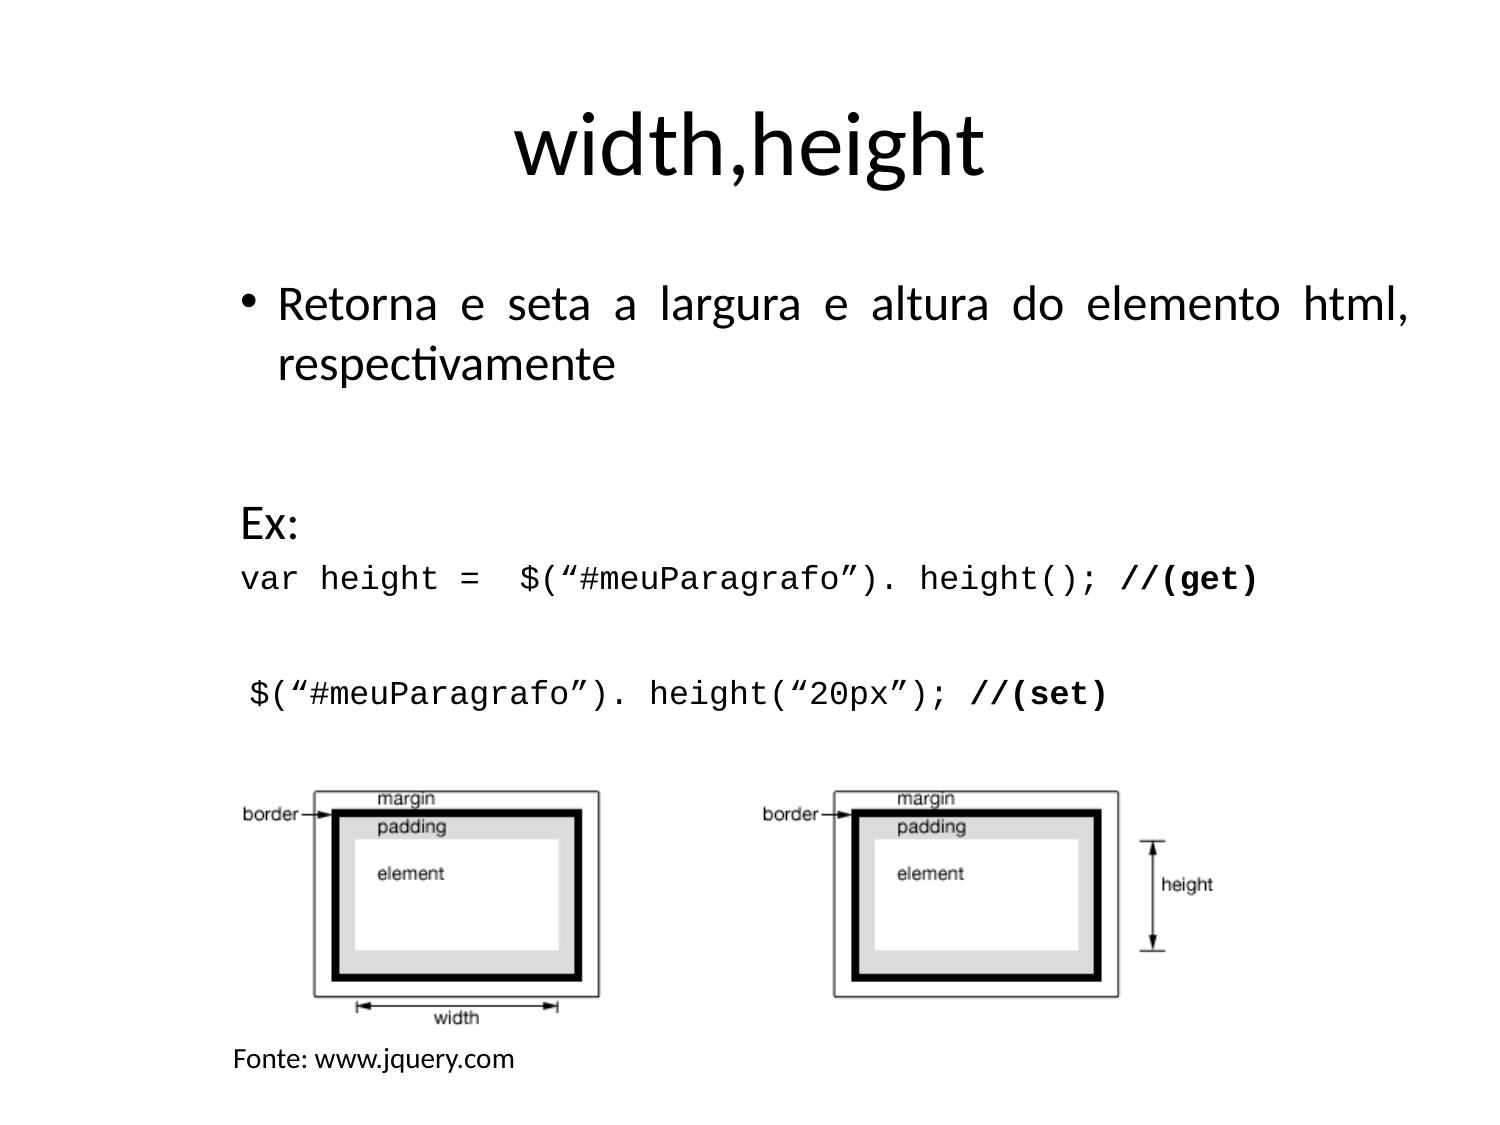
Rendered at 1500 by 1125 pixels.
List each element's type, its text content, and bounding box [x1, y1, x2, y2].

text_box Fonte: www.jquery.com [218, 1031, 833, 1082]
picture [749, 786, 1302, 1005]
picture [229, 786, 656, 1030]
list Retorna e seta a largura e altura do elemento html, respectivamente Ex: var height = $(“#meuParagrafo”). height(); //(get) $(“#meuParagrafo”). height(“20px”); //(set) [75, 262, 1425, 1005]
title width,height [75, 45, 1425, 233]
